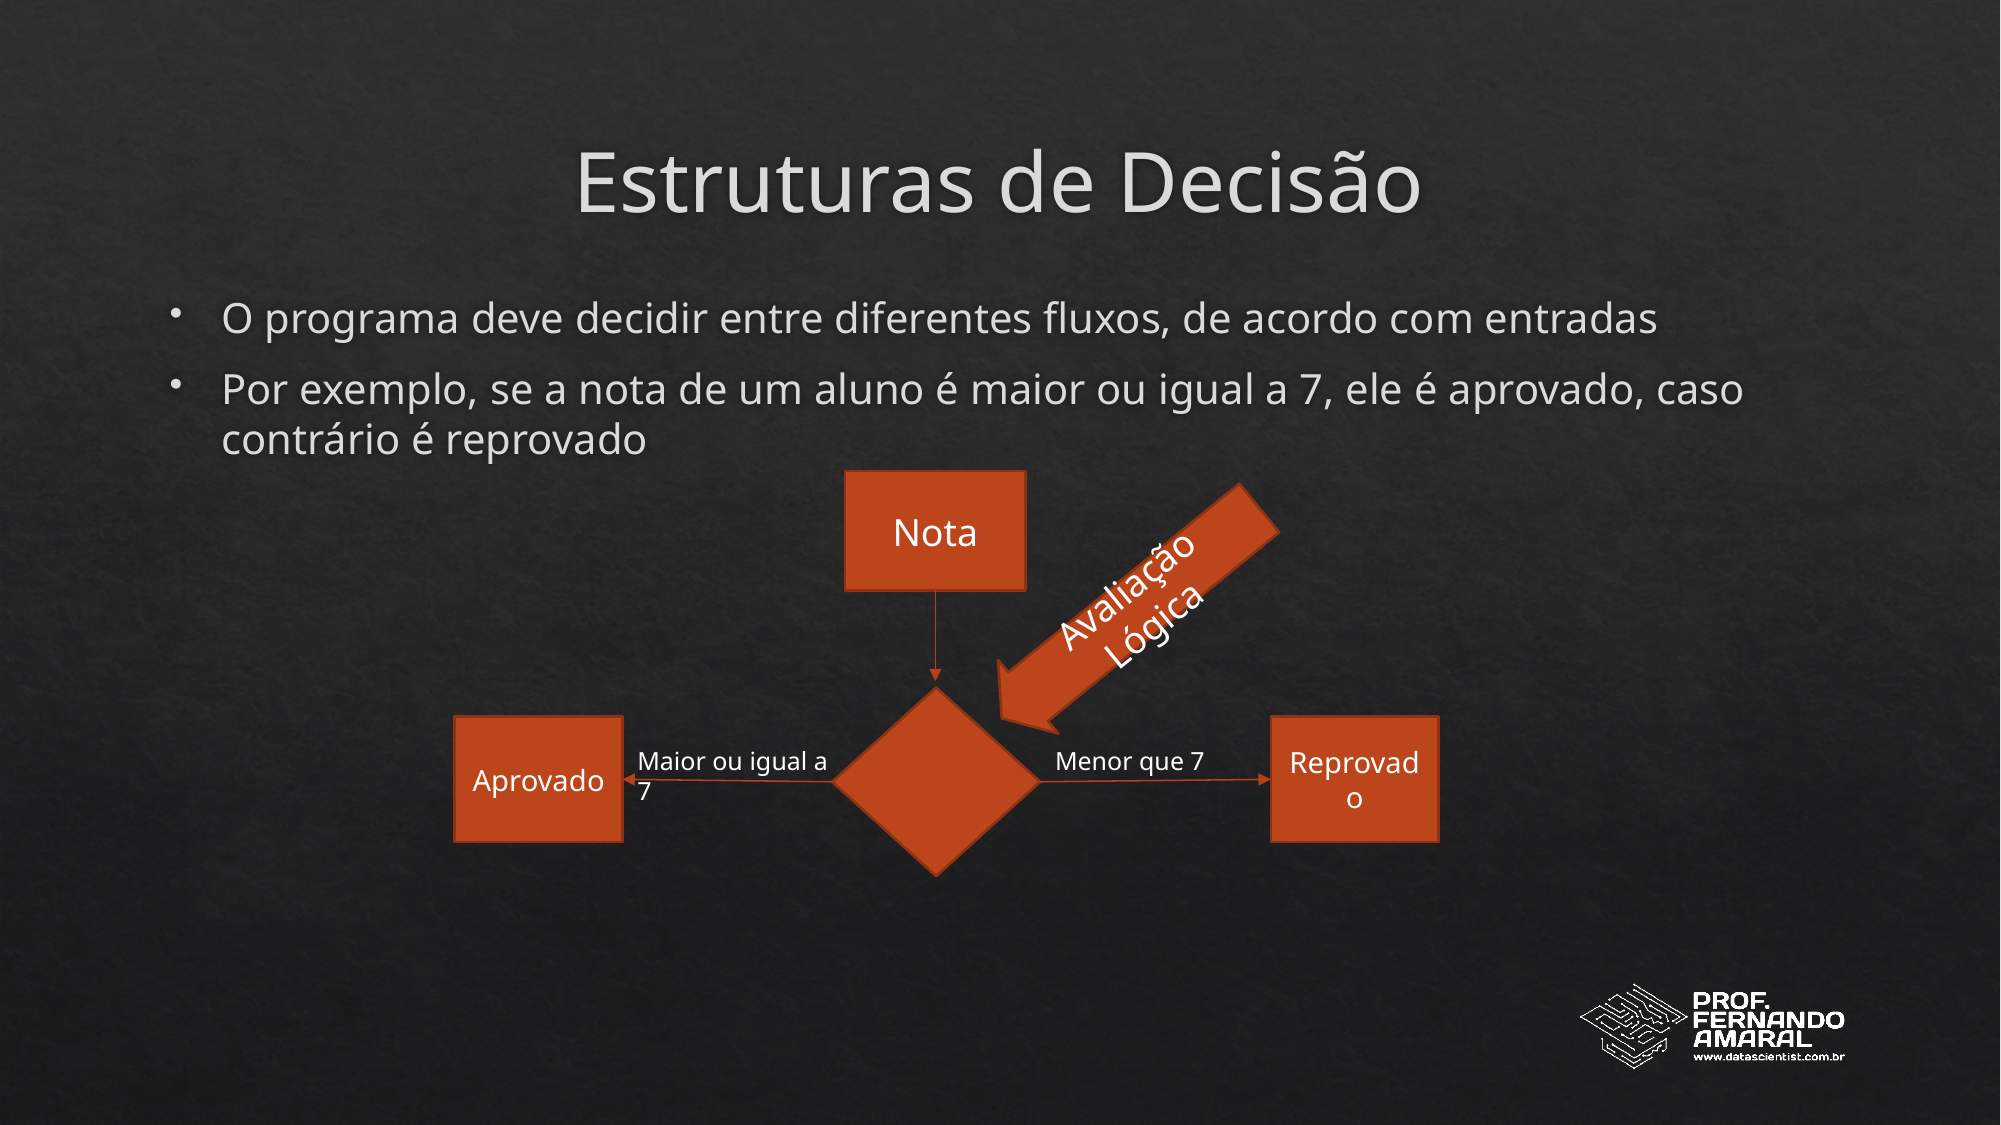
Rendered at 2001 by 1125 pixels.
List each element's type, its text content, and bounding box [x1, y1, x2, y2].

picture [1572, 978, 1852, 1074]
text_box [622, 779, 833, 783]
text_box Nota [844, 470, 1027, 592]
text_box [854, 686, 1038, 878]
text_box Maior ou igual a 7 [622, 738, 854, 813]
text_box Menor que 7 [1040, 738, 1271, 776]
text_box Aprovado [453, 715, 624, 843]
title Estruturas de Decisão [149, 99, 1849, 260]
text_box Reprovado [1270, 715, 1440, 843]
text_box Avaliação Lógica [996, 482, 1281, 735]
list O programa deve decidir entre diferentes fluxos, de acordo com entradas Por exemplo, se a nota de um aluno é maior ou igual a 7, ele é aprovado, caso contrário é reprovado [149, 284, 1849, 563]
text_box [1039, 779, 1272, 783]
